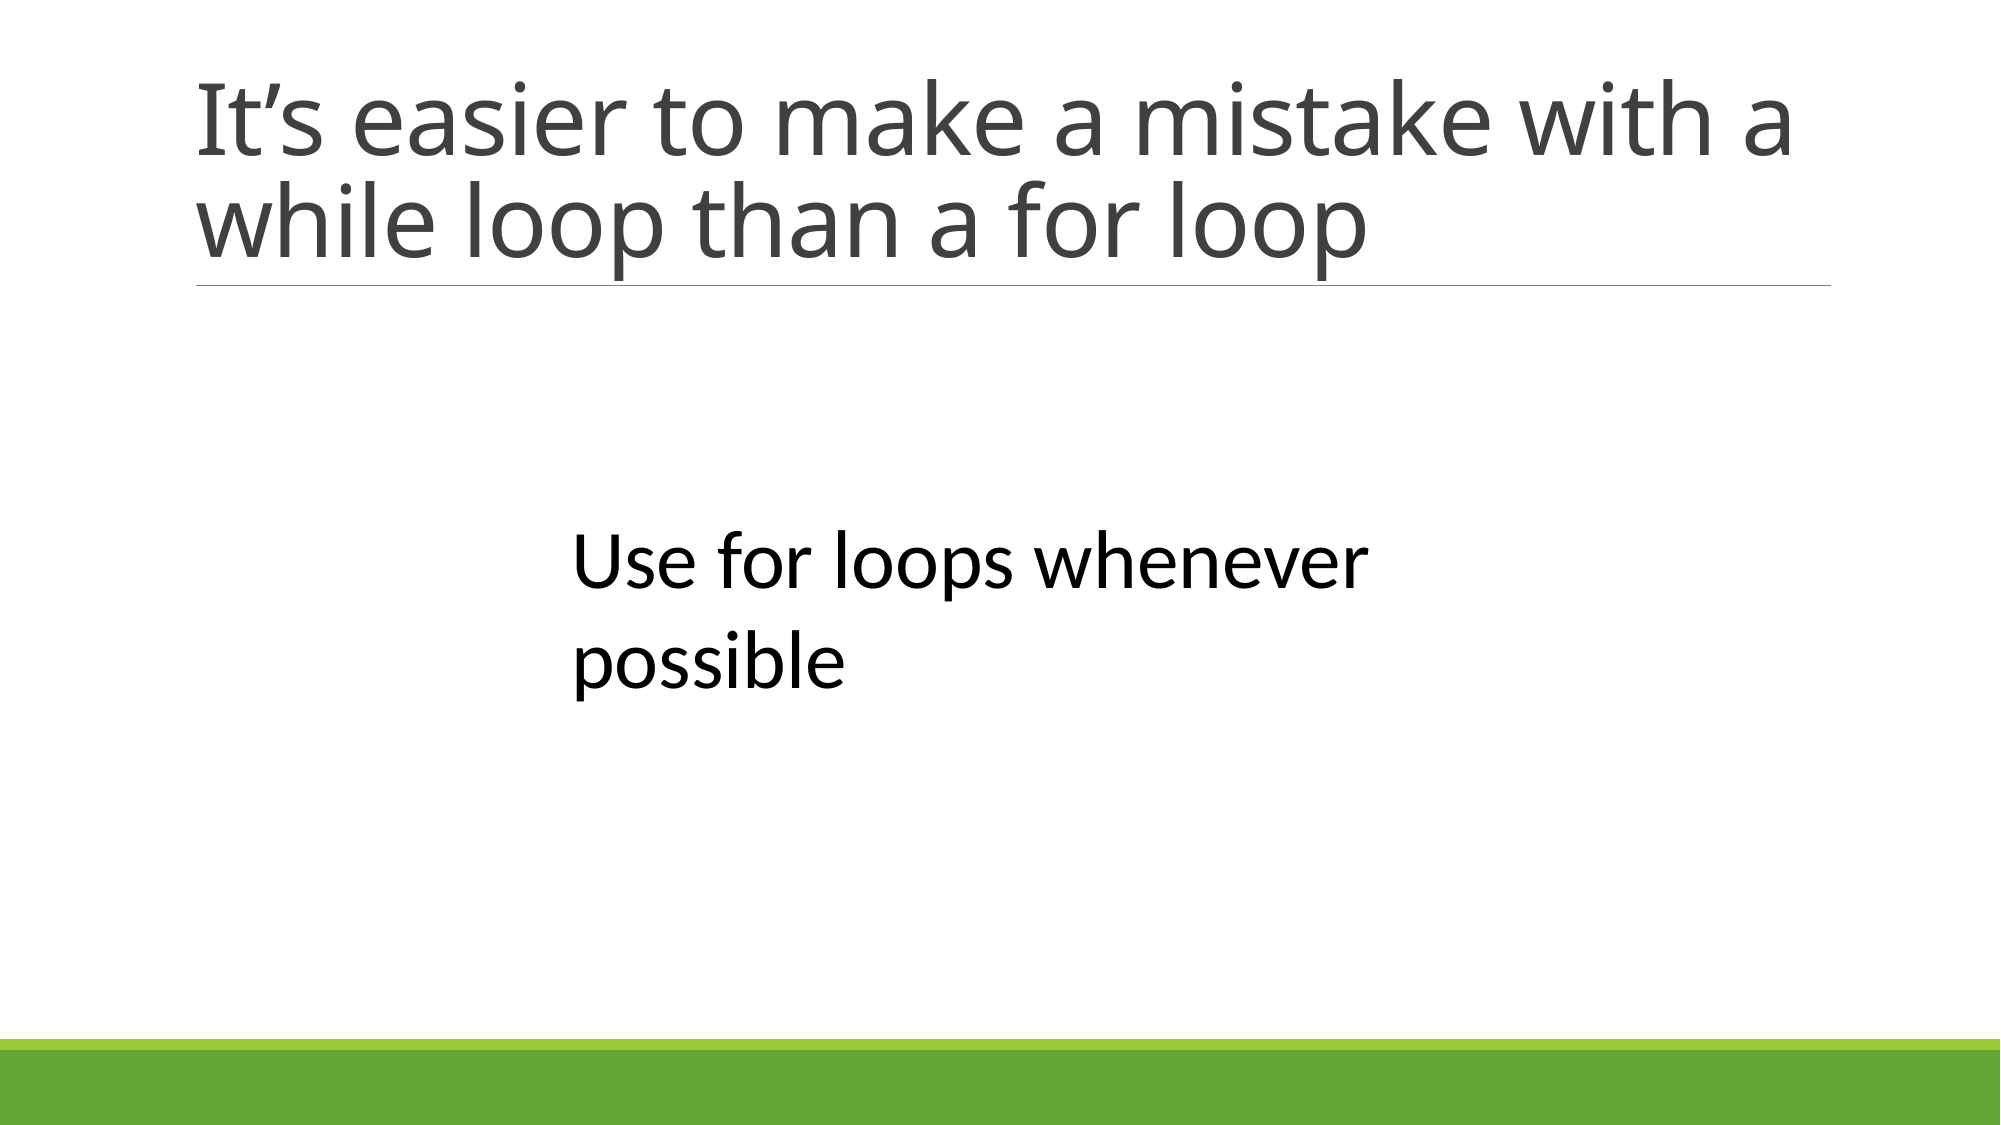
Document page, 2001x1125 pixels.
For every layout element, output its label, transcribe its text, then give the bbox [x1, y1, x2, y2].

list Use for loops whenever possible [556, 554, 1454, 655]
title It’s easier to make a mistake with a while loop than a for loop [180, 47, 1830, 285]
